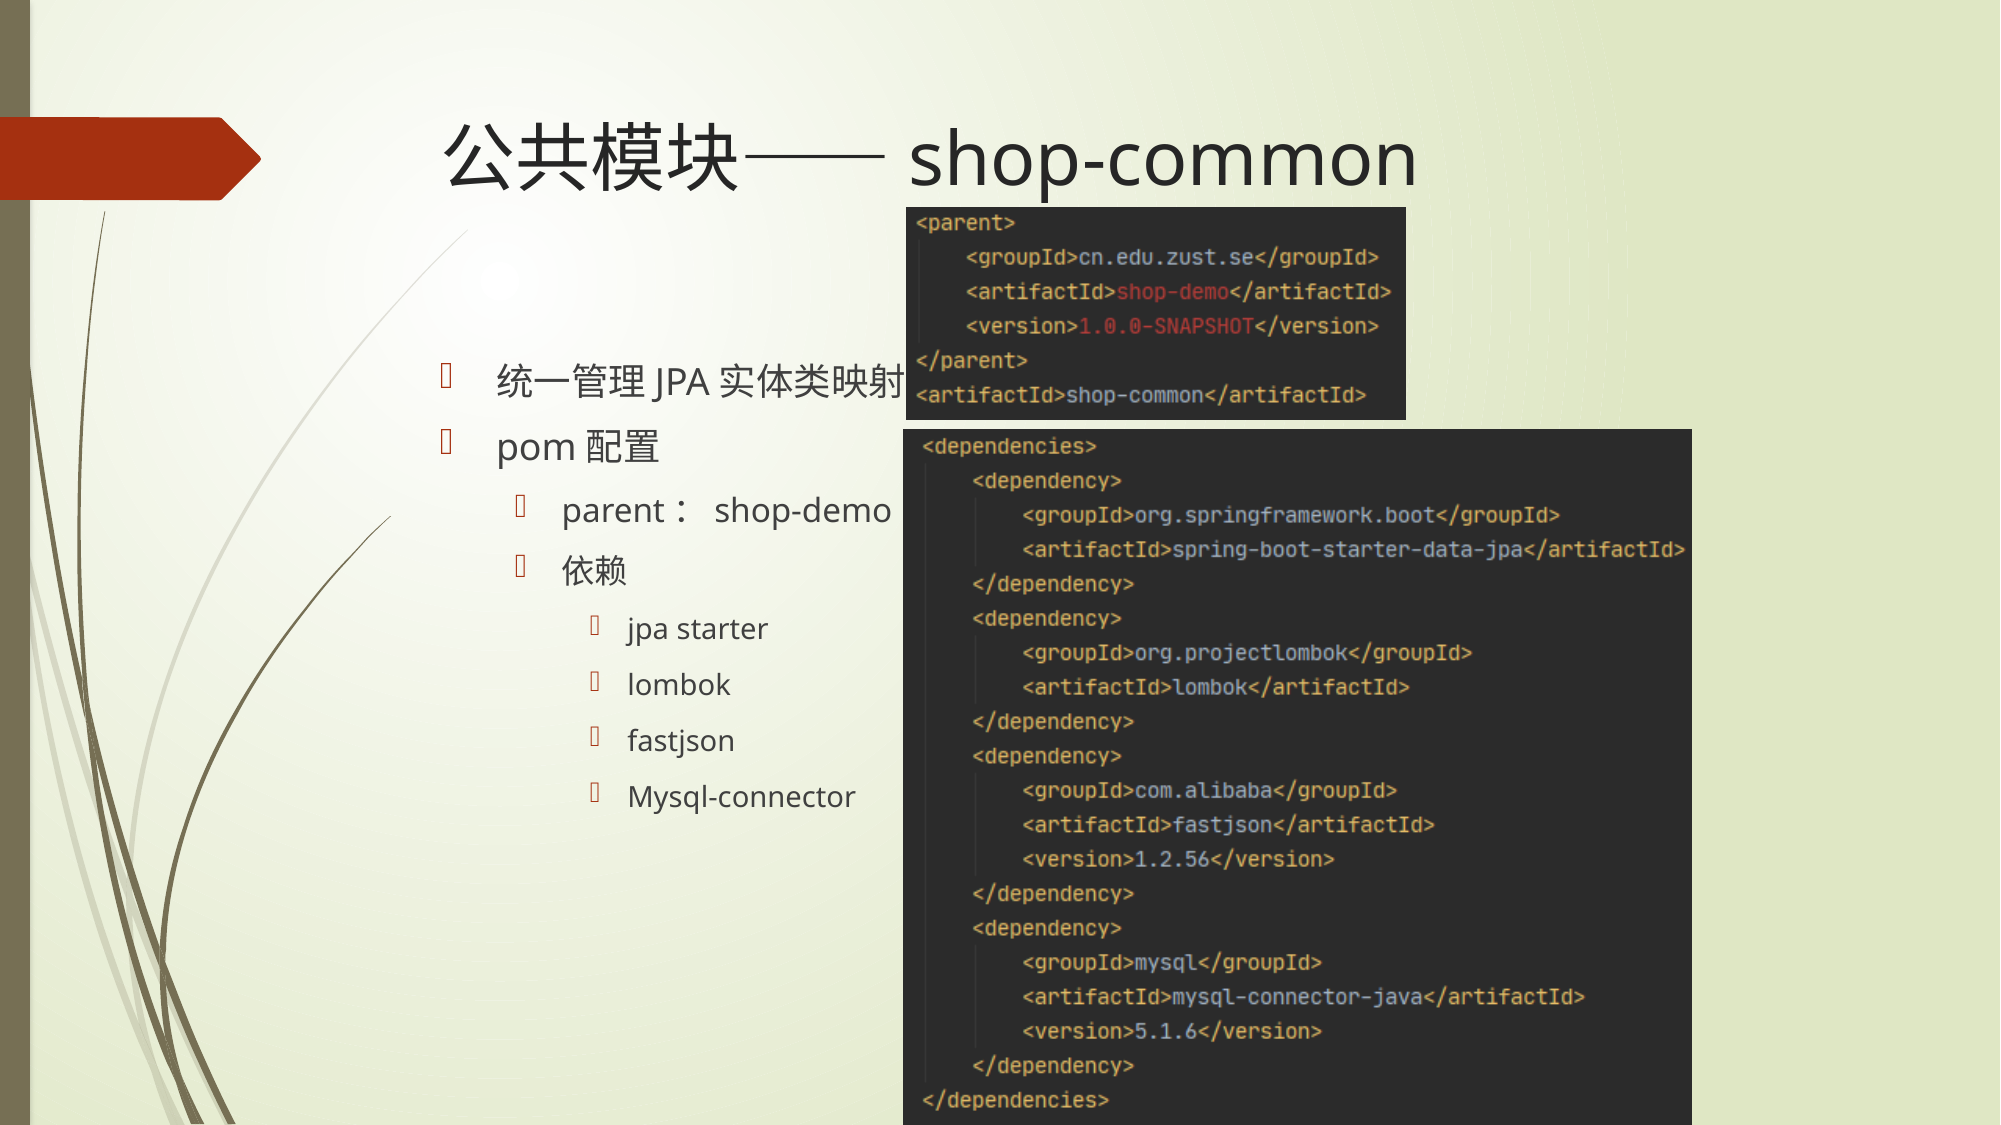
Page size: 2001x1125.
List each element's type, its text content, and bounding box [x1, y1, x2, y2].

picture [903, 429, 1692, 1125]
list 统一管理JPA实体类映射 pom配置 parent：shop-demo 依赖 jpa starter lombok fastjson Mysql-connector [1407, 350, 1888, 970]
title 公共模块——shop-common [425, 102, 1888, 313]
picture [906, 207, 1406, 421]
list 统一管理JPA实体类映射 pom配置 parent：shop-demo 依赖 jpa starter lombok fastjson Mysql-connector [424, 350, 904, 970]
